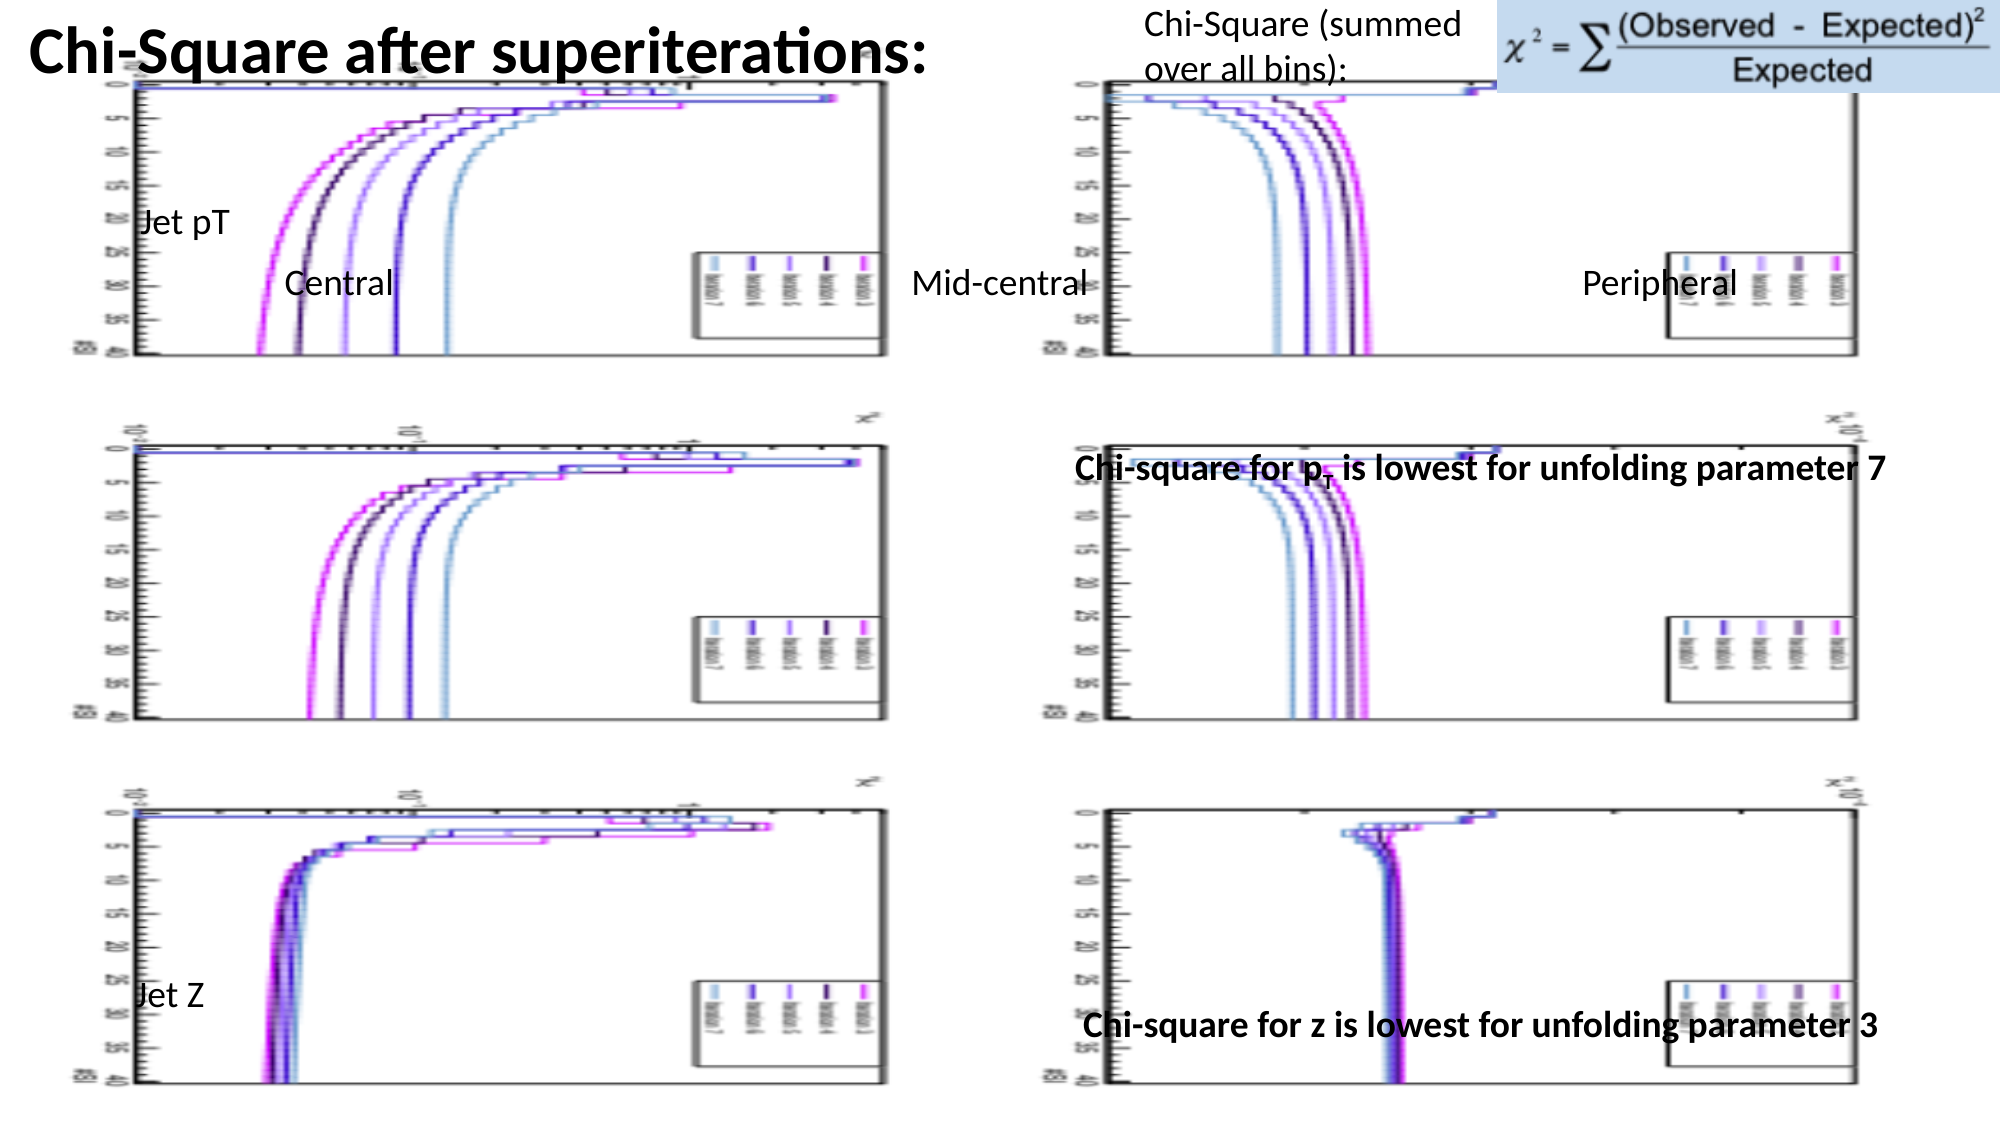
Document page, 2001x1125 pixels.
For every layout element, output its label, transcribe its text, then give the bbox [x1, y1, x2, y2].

text_box Peripheral [1567, 250, 1753, 311]
text_box Chi-square for pT is lowest for unfolding parameter 7 [1545, 435, 1903, 502]
text_box Central [269, 250, 409, 311]
text_box Jet Z [120, 962, 220, 1023]
text_box Chi-square for z is lowest for unfolding parameter 3 [1545, 992, 1895, 1053]
text_box Chi-Square after superiterations: [15, 0, 455, 95]
text_box Jet pT [125, 189, 245, 250]
picture [455, 0, 2000, 1125]
